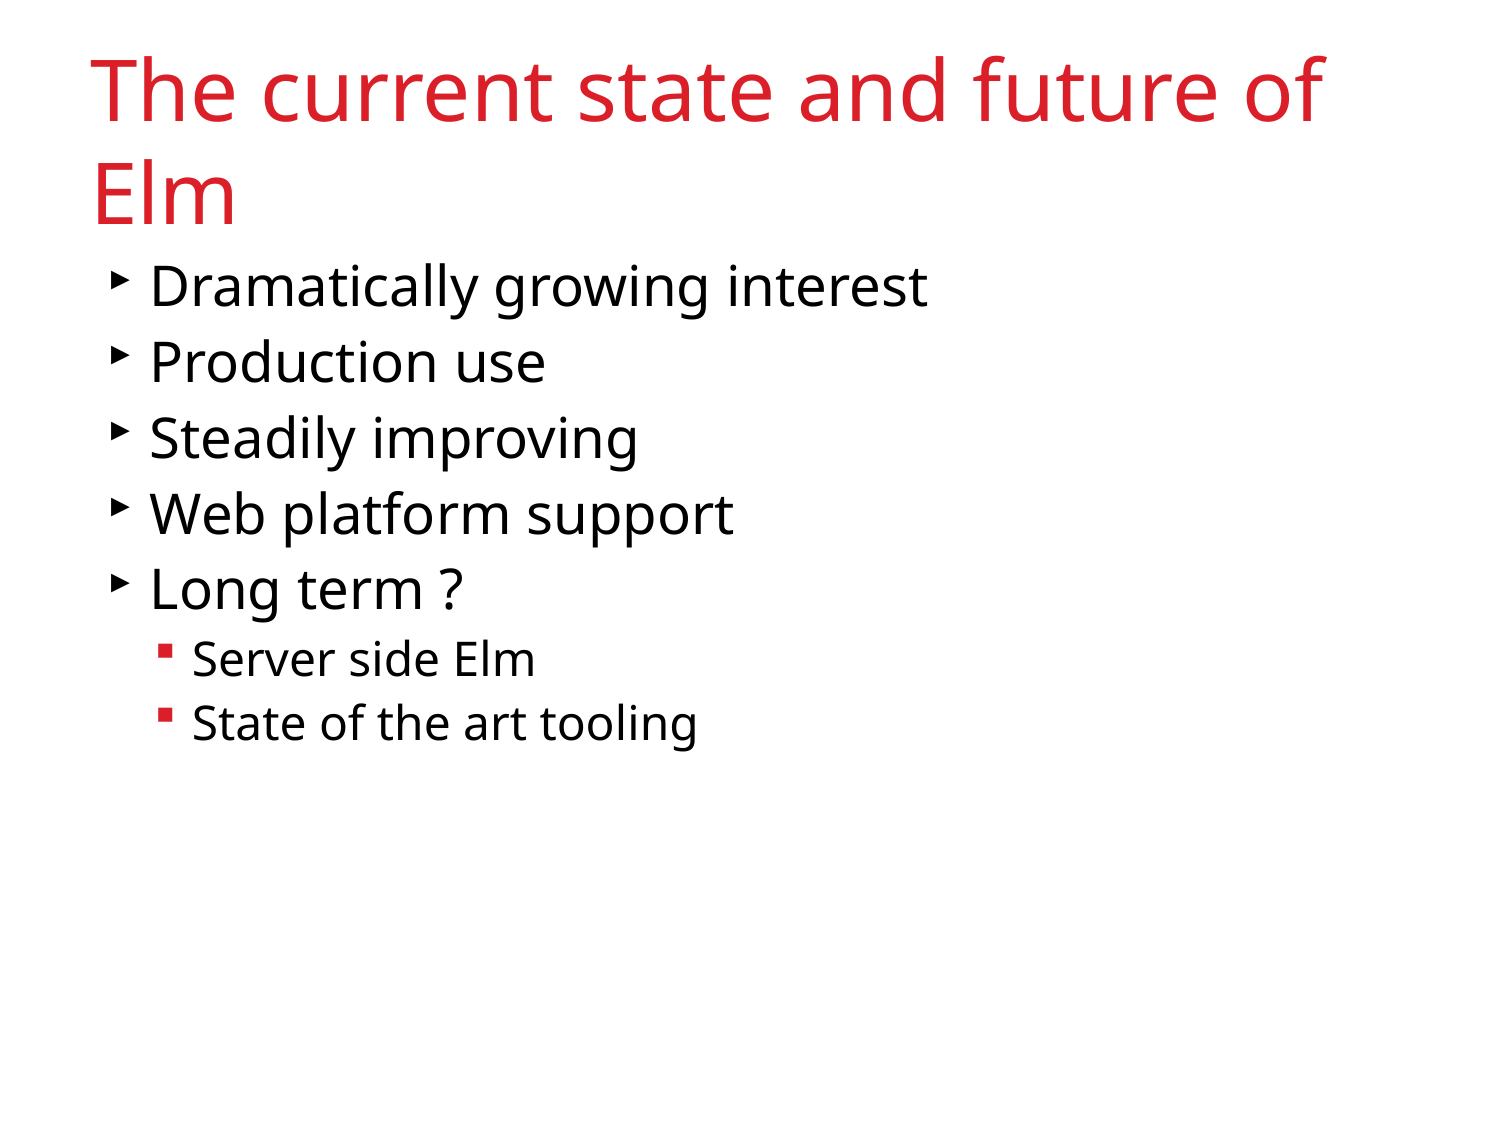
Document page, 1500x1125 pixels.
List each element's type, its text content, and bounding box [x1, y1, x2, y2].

title The current state and future of Elm [75, 45, 1425, 233]
list Dramatically growing interest Production use Steadily improving Web platform support Long term ? Server side Elm State of the art tooling [75, 242, 1425, 986]
